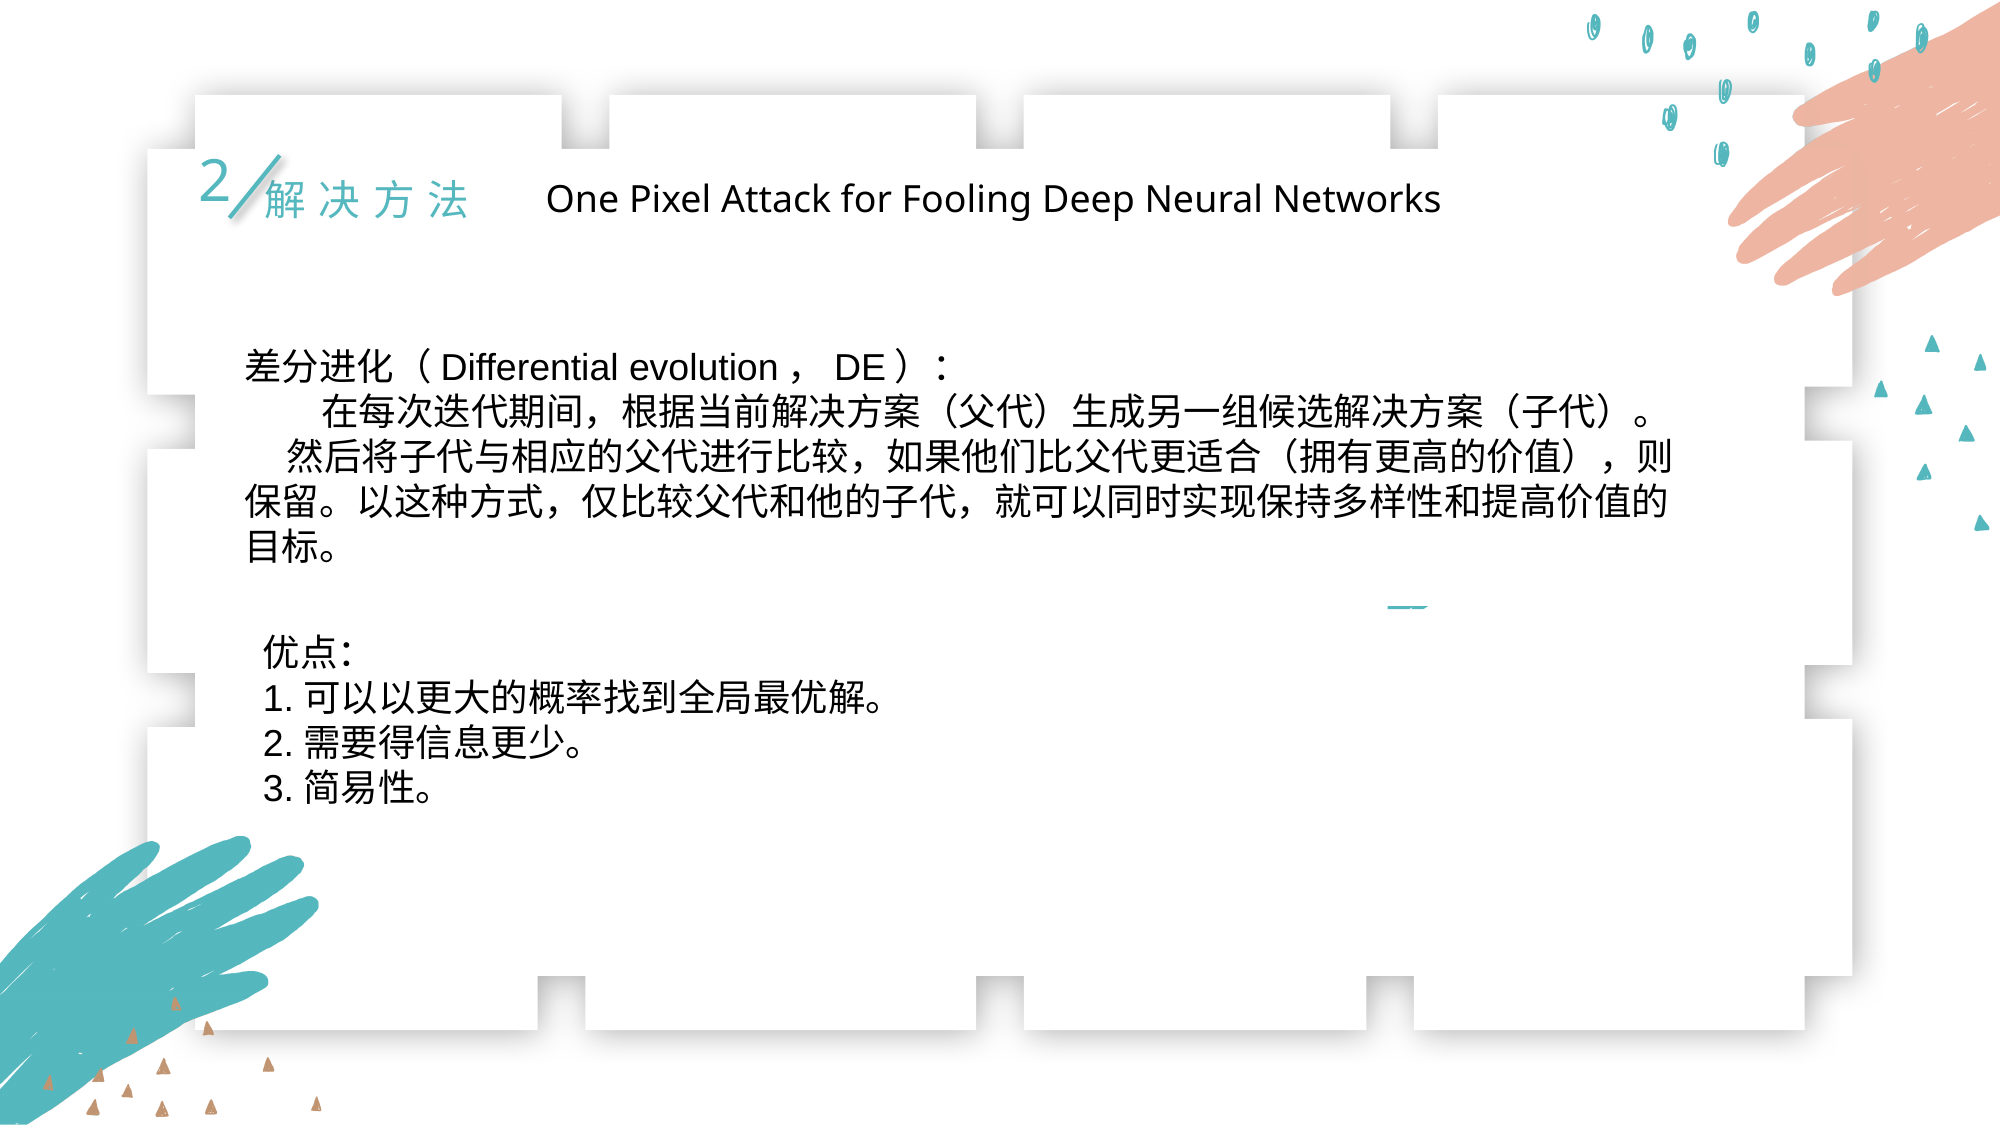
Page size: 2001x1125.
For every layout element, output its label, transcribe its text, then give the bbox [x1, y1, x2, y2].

text_box 2 [181, 136, 307, 241]
picture [1387, 0, 2001, 610]
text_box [229, 155, 280, 218]
text_box 解决方法 [248, 167, 500, 233]
picture [0, 609, 513, 1125]
text_box One Pixel Attack for Fooling Deep Neural Networks [530, 167, 1636, 272]
text_box 差分进化（Differential evolution，DE）： 在每次迭代期间，根据当前解决方案（父代）生成另一组候选解决方案（子代）。 然后将子代与相应的父代进行比较，如果他们比父代更适合（拥有更高的价值），则保留。以这种方式，仅比较父代和他的子代，就可以同时实现保持多样性和提高价值的目标。 [229, 335, 1704, 576]
text_box 优点： 1.可以以更大的概率找到全局最优解。 2.需要得信息更少。 3.简易性。 [248, 621, 1722, 816]
